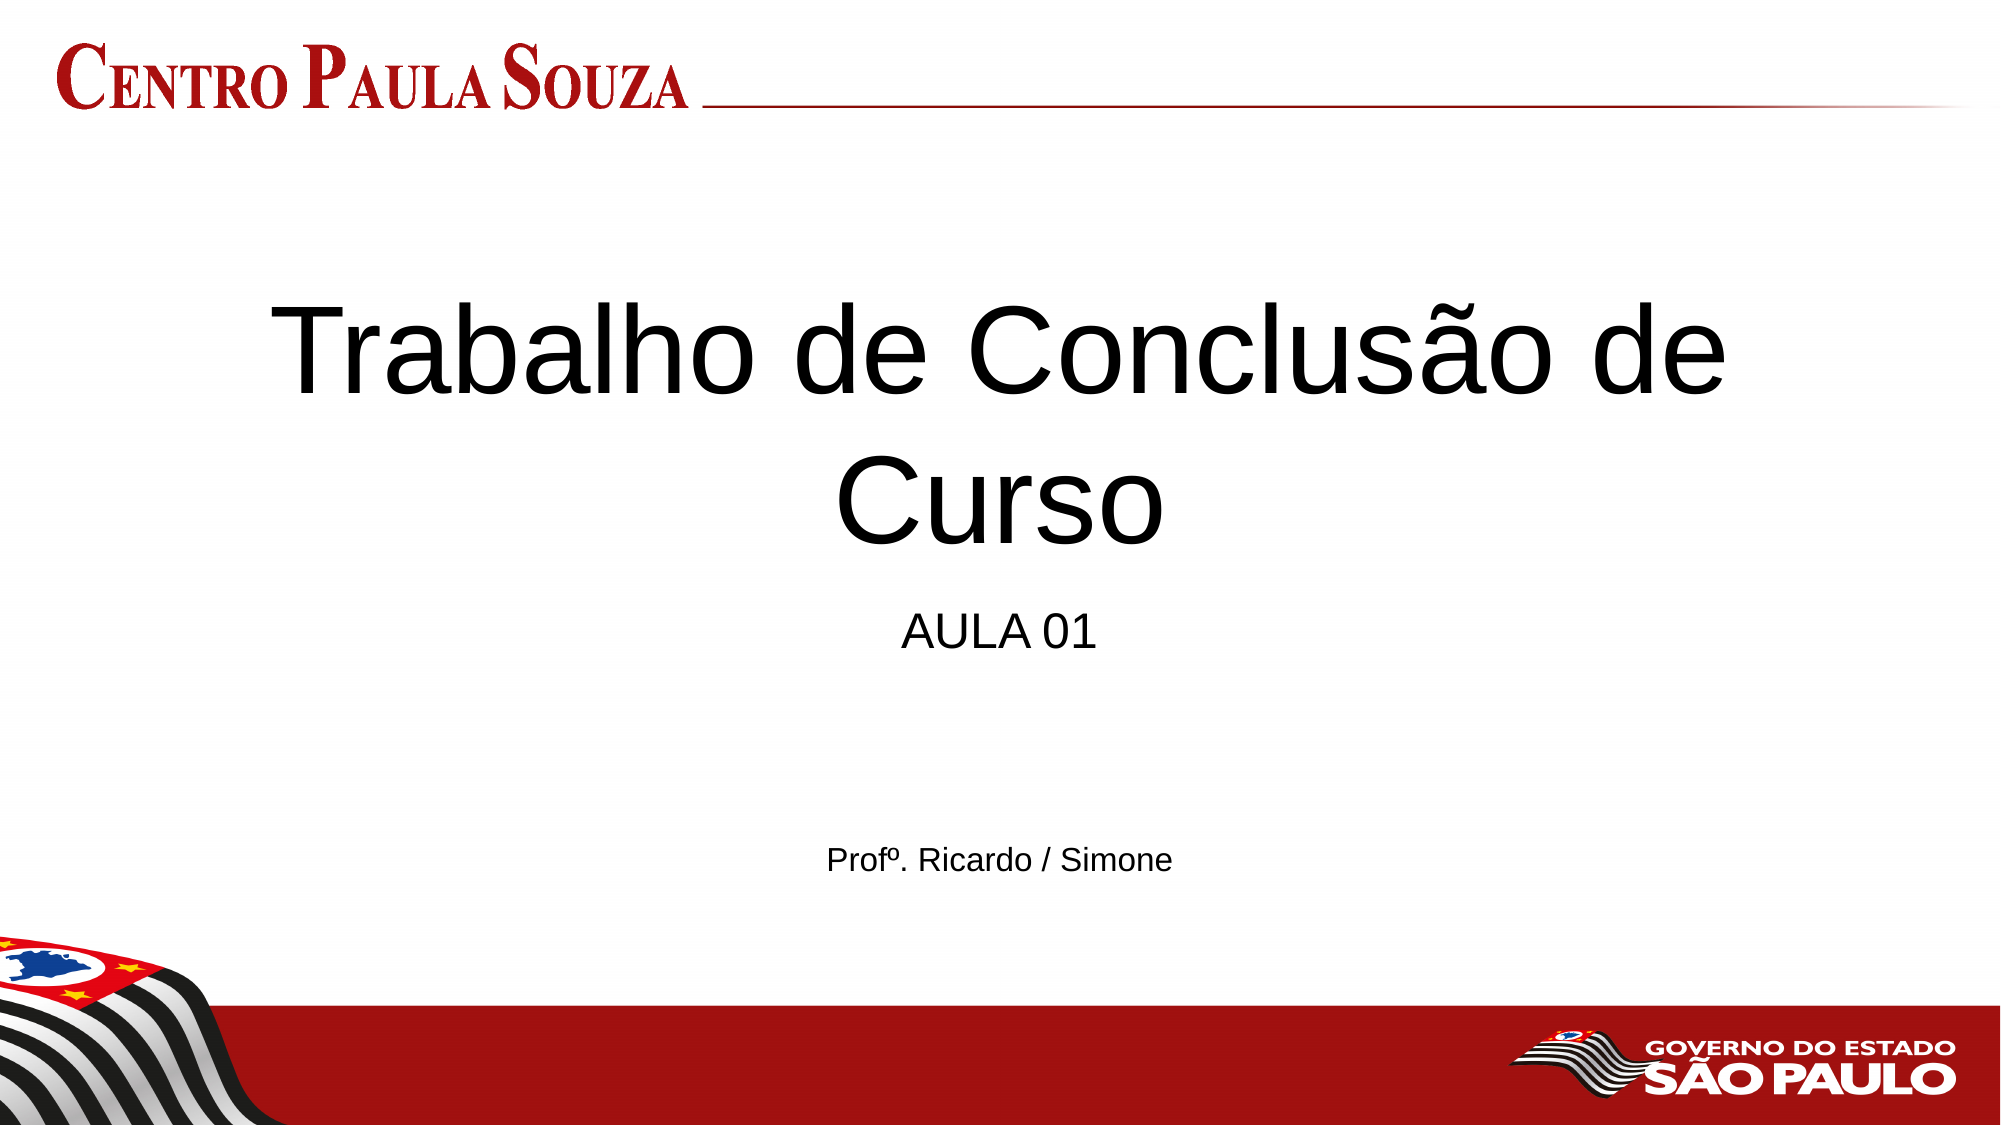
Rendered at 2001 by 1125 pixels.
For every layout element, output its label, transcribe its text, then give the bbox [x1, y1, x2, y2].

subtitle AULA 01 Profº. Ricardo / Simone [249, 590, 1750, 863]
picture [0, 0, 2001, 1125]
title Trabalho de Conclusão de Curso [249, 184, 1750, 576]
